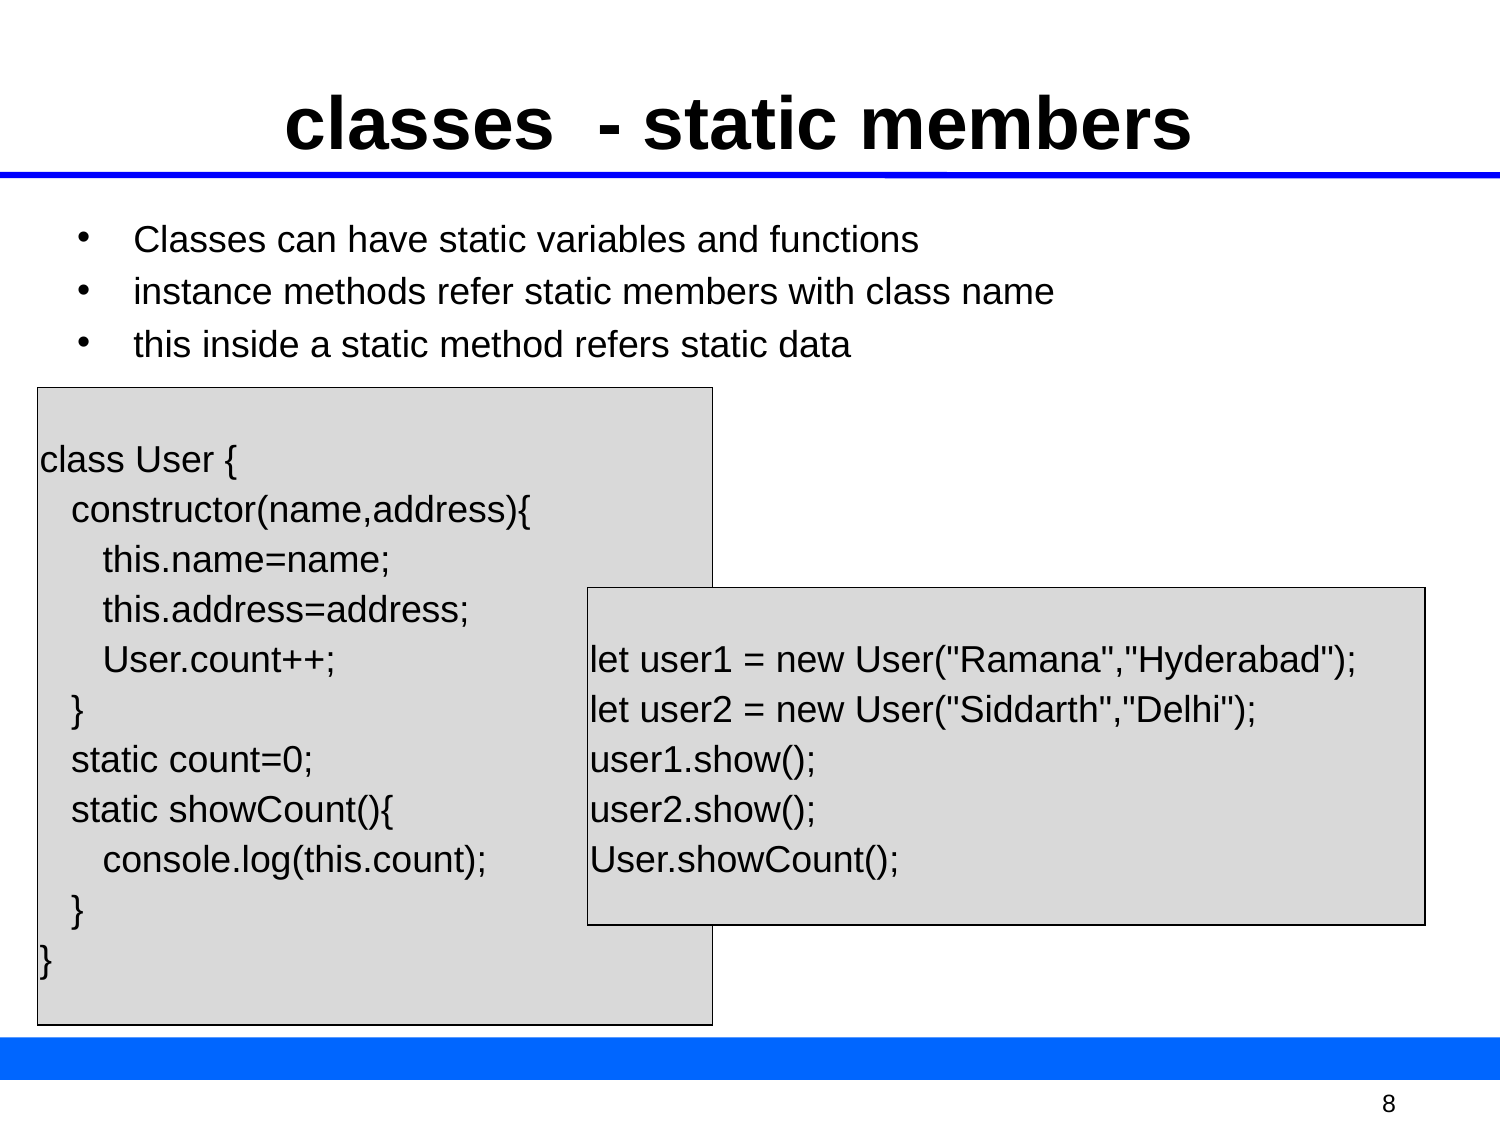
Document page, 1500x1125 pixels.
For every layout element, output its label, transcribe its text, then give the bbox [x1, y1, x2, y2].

list Classes can have static variables and functions instance methods refer static members with class name this inside a static method refers static data [74, 212, 1401, 501]
title classes - static members [99, 71, 1400, 212]
text_box let user1 = new User("Ramana","Hyderabad"); let user2 = new User("Siddarth","Delhi"); user1.show(); user2.show(); User.showCount(); [587, 587, 1425, 925]
text_box class User { constructor(name,address){ this.name=name; this.address=address; User.count++; } static count=0; static showCount(){ console.log(this.count); } } [37, 387, 713, 1025]
